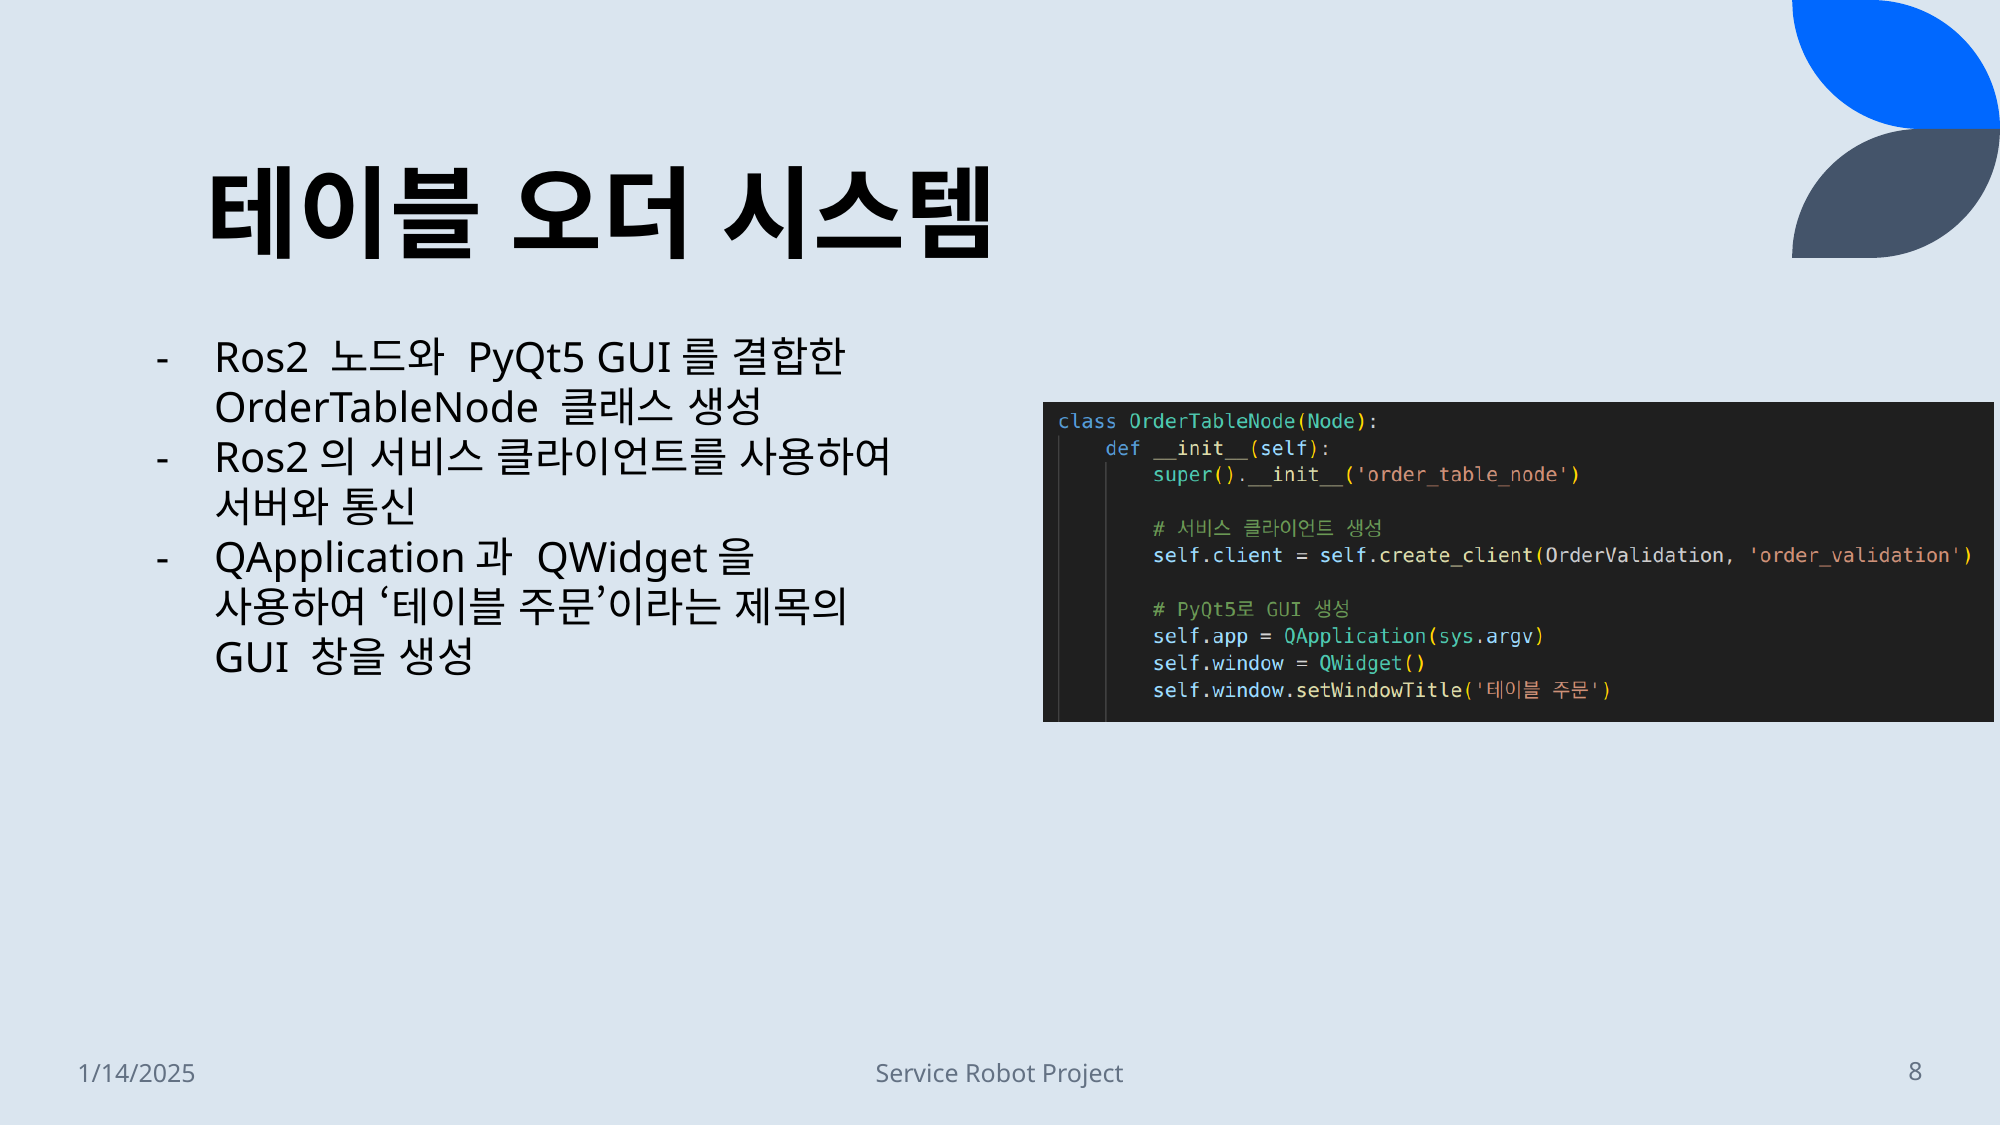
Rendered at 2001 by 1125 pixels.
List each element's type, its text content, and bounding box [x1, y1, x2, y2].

footer Service Robot Project [662, 1042, 1338, 1103]
slide_number ‹#› [1665, 1042, 1938, 1103]
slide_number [62, 1042, 342, 1103]
title 테이블 오더 시스템 [191, 62, 1796, 280]
text_box Ros2 노드와 PyQt5 GUI를 결합한 OrderTableNode 클래스 생성 Ros2의 서비스 클라이언트를 사용하여 서버와 통신 QApplication과 QWidget을 사용하여 ‘테이블 주문’이라는 제목의 GUI 창을 생성 [124, 315, 925, 1007]
picture [1043, 402, 1994, 723]
